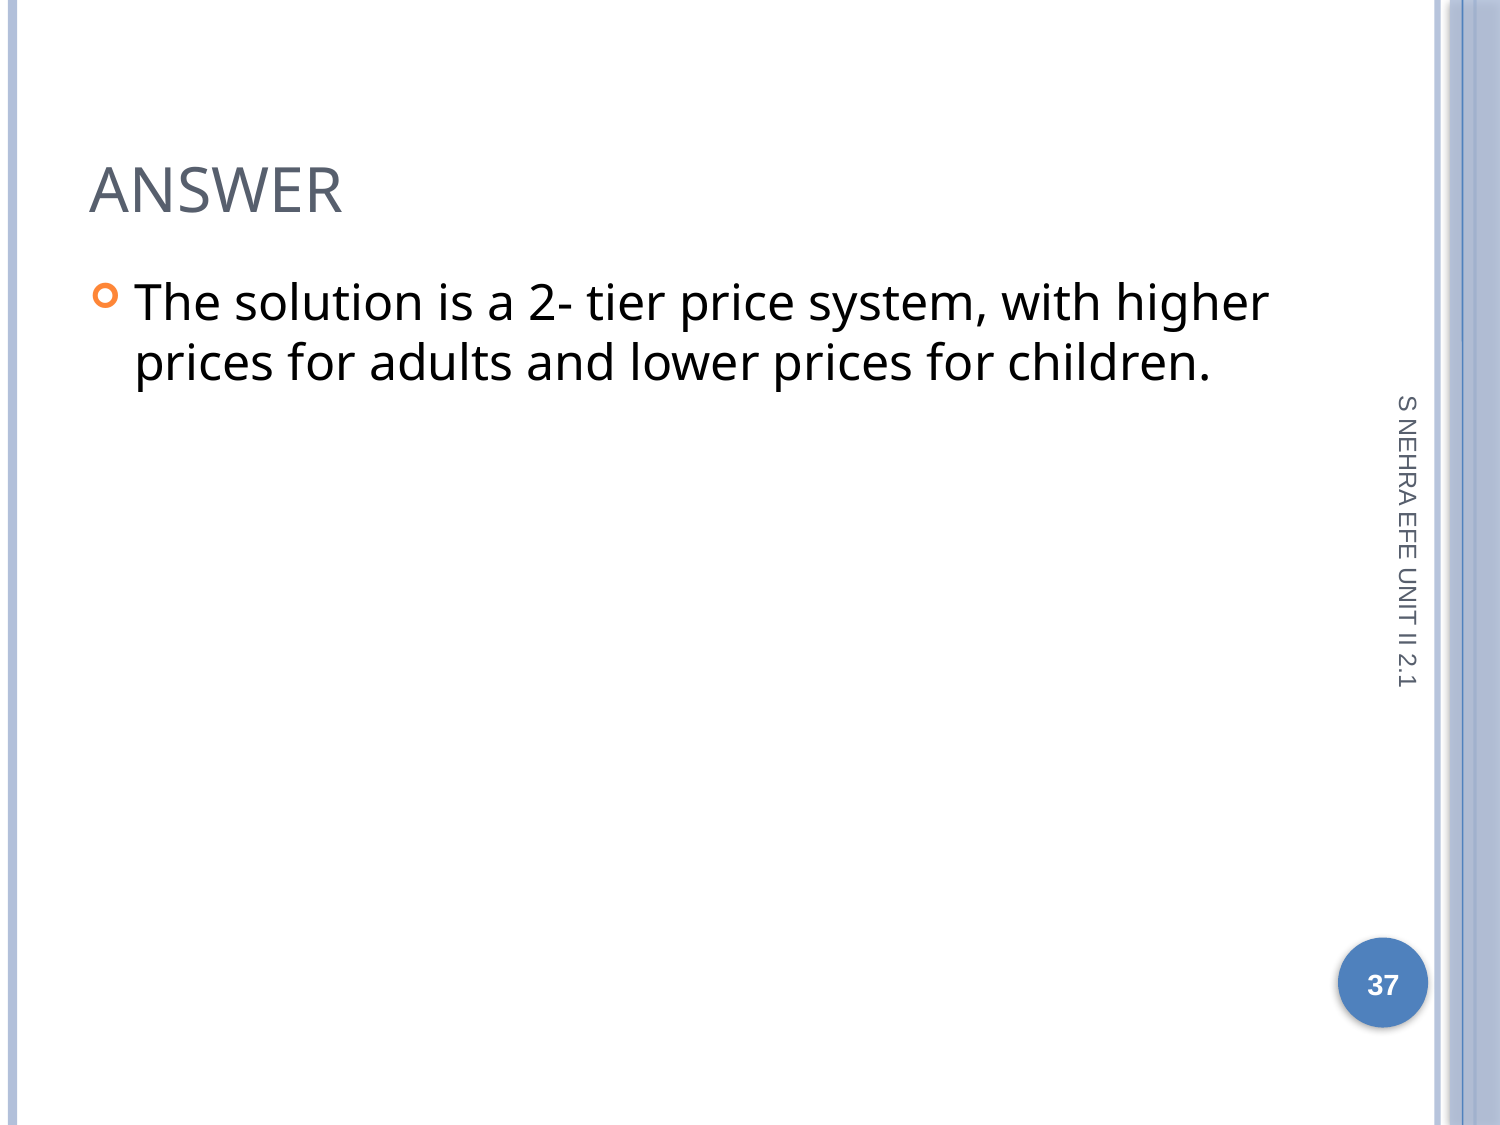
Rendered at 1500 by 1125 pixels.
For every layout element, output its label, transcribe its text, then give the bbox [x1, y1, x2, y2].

text_box <number> [1333, 940, 1434, 1026]
text_box S NEHRA EFE UNIT II 2.1 [1379, 380, 1440, 906]
text_box answer [74, 45, 1300, 233]
text_box The solution is a 2- tier price system, with higher prices for adults and lower prices for children. [74, 262, 1300, 1062]
